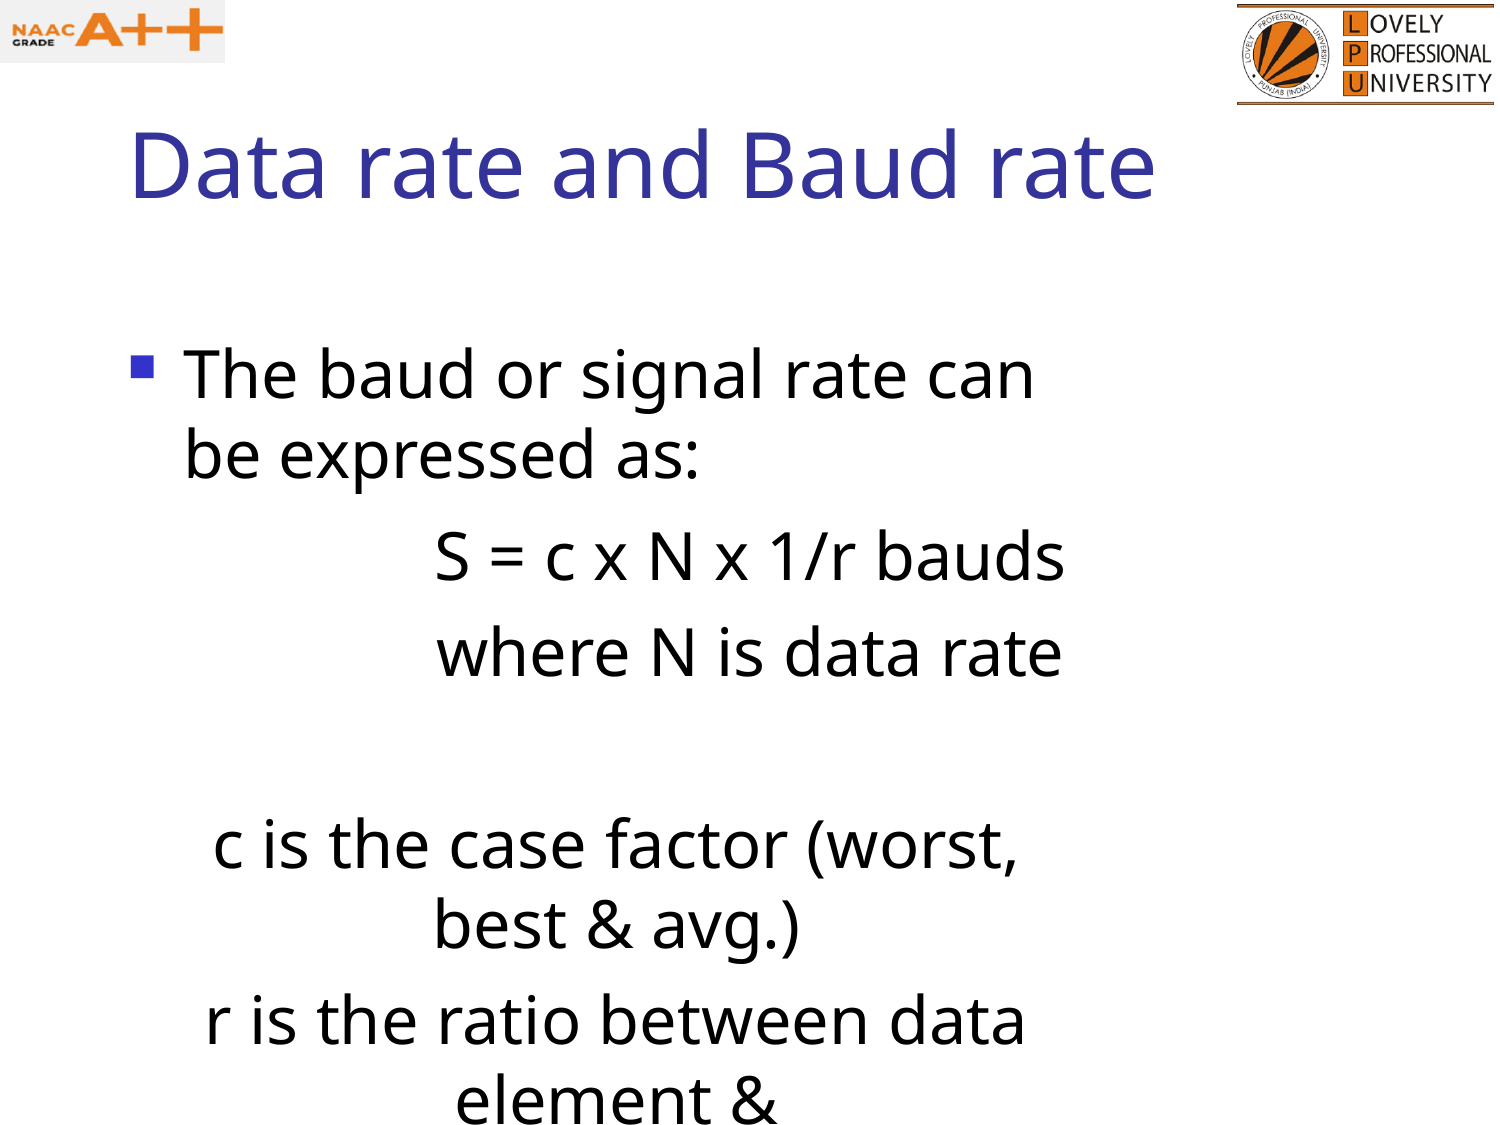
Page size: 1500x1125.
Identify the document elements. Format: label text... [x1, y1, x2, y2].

text_box The baud or signal rate can be expressed as: S = c x N x 1/r bauds where N is data rate c is the case factor (worst, best & avg.) r is the ratio between data element & signal element [125, 329, 1335, 1125]
picture [0, 0, 226, 63]
title Data rate and Baud rate [125, 105, 1322, 296]
picture [1237, 3, 1495, 105]
